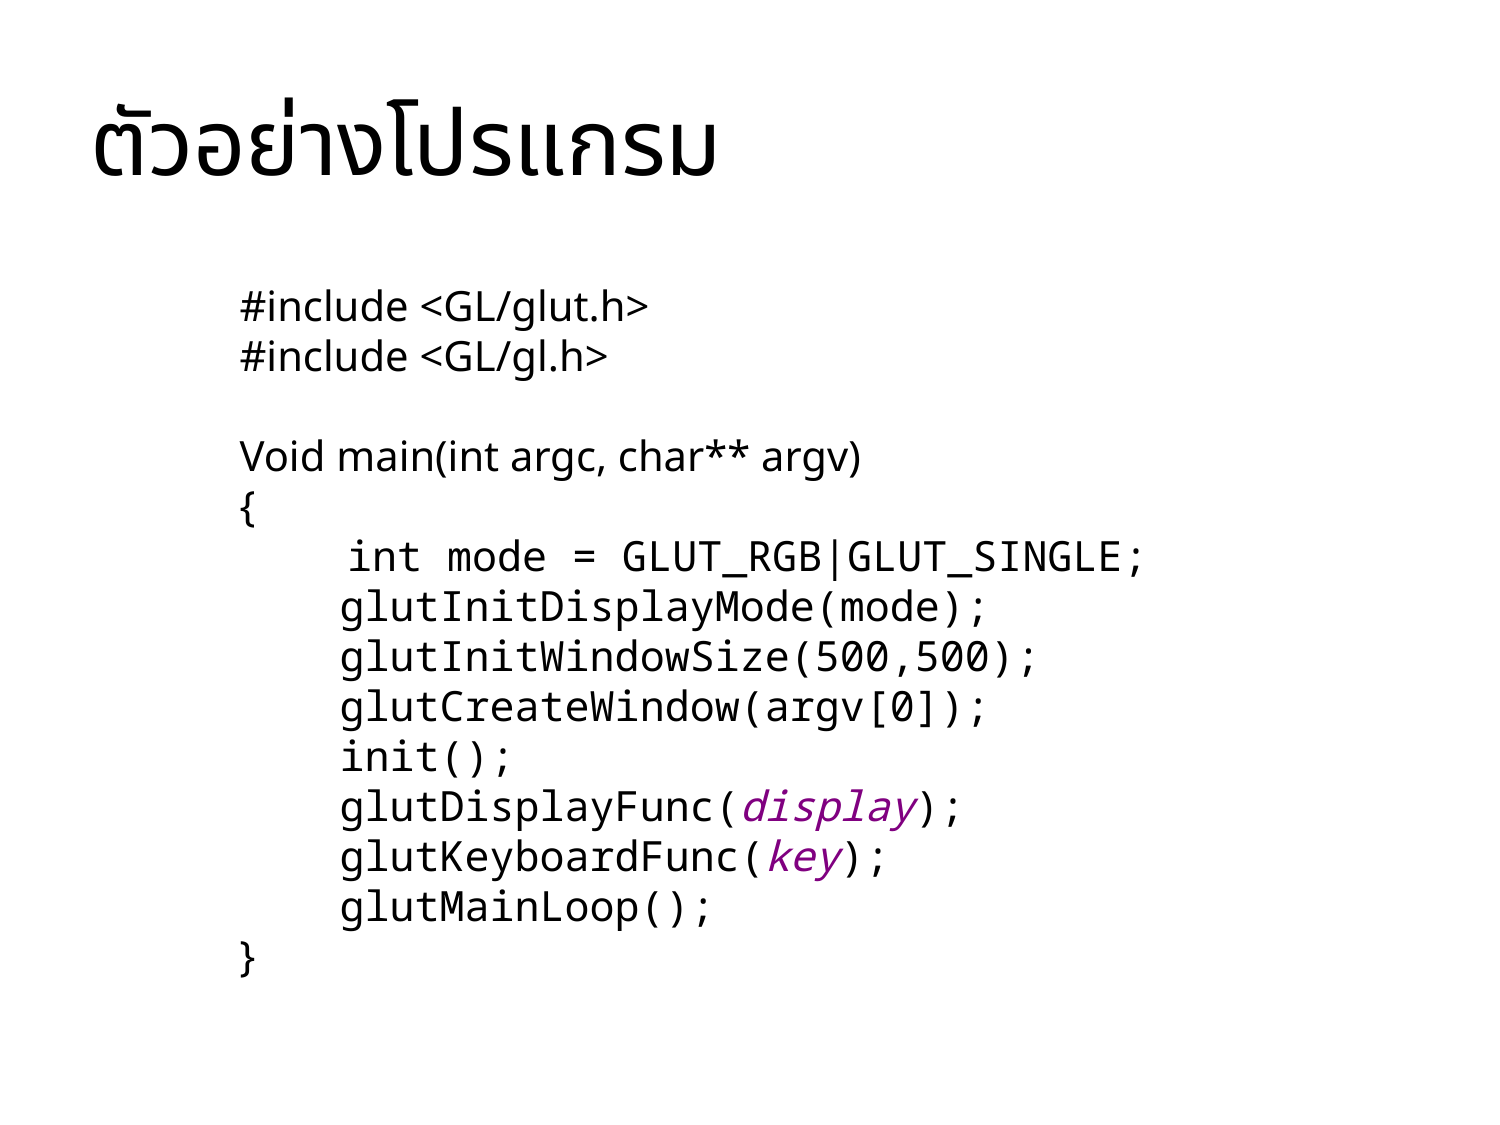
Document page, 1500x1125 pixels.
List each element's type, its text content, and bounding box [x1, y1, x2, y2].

title ตัวอย่างโปรแกรม [75, 45, 1425, 233]
text_box #include <GL/glut.h> #include <GL/gl.h> Void main(int argc, char** argv) { int mode = GLUT_RGB|GLUT_SINGLE; glutInitDisplayMode(mode); glutInitWindowSize(500,500); glutCreateWindow(argv[0]); init(); glutDisplayFunc(display); glutKeyboardFunc(key); glutMainLoop(); } [224, 272, 1187, 988]
